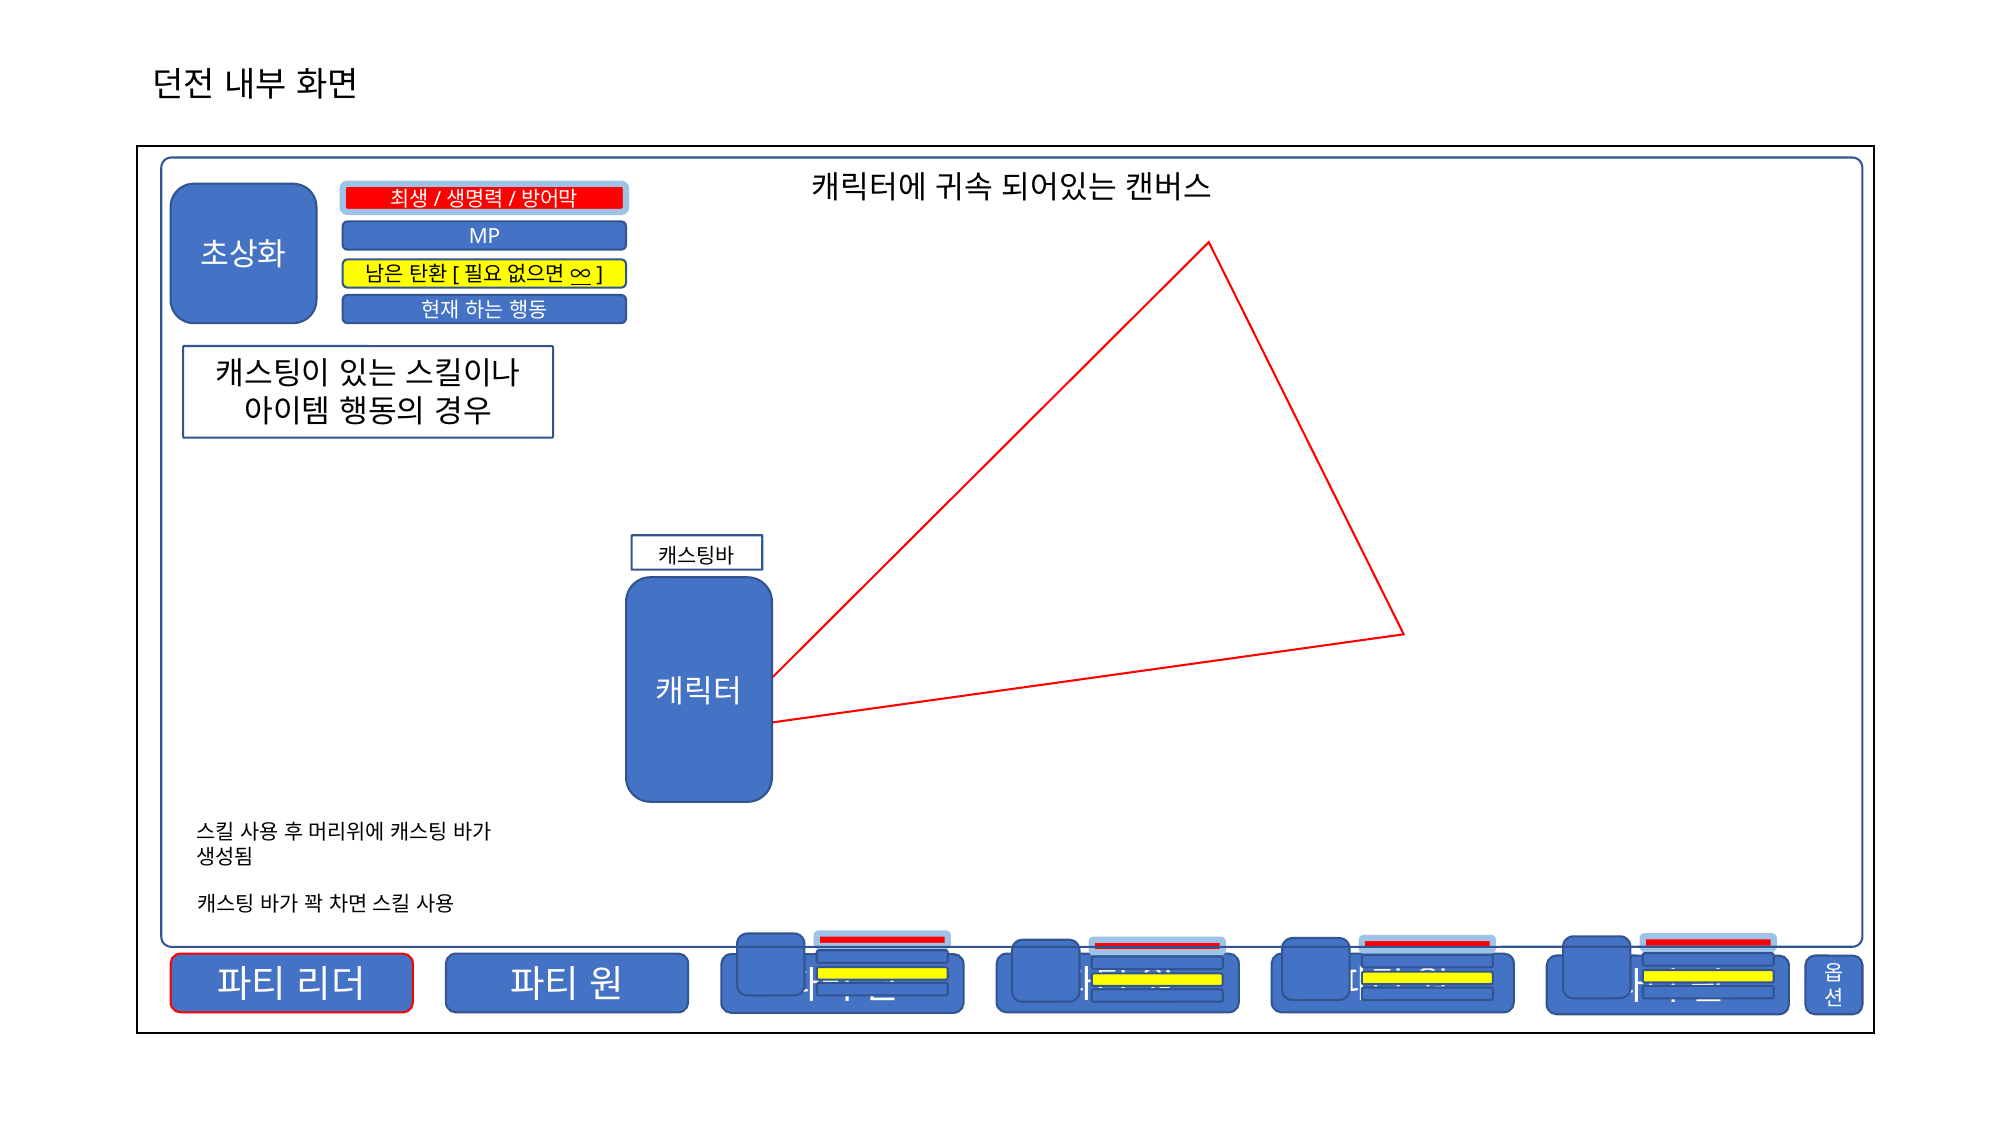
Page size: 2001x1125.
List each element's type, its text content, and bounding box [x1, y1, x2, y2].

text_box 캐릭터 [625, 576, 774, 803]
text_box 캐스팅이 있는 스킬이나 아이템 행동의 경우 [182, 344, 555, 439]
text_box 파티 리더 [169, 952, 414, 1014]
text_box 캐스팅바 [630, 534, 764, 571]
title 던전 내부 화면 [137, 59, 1509, 112]
text_box 파티 원 [444, 952, 690, 1014]
text_box [136, 145, 1875, 1034]
text_box 캐릭터에 귀속 되어있는 캔버스 [160, 156, 1864, 948]
text_box 파티 원 [1270, 952, 1515, 1014]
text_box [170, 183, 627, 324]
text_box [1282, 937, 1493, 1001]
text_box 파티 원 [720, 953, 965, 1014]
text_box 파티 원 [1545, 954, 1790, 1016]
text_box 파티 원 [995, 952, 1240, 1014]
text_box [1563, 936, 1774, 999]
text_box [737, 933, 948, 996]
text_box 옵션 [1804, 954, 1864, 1016]
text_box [1012, 939, 1223, 1002]
